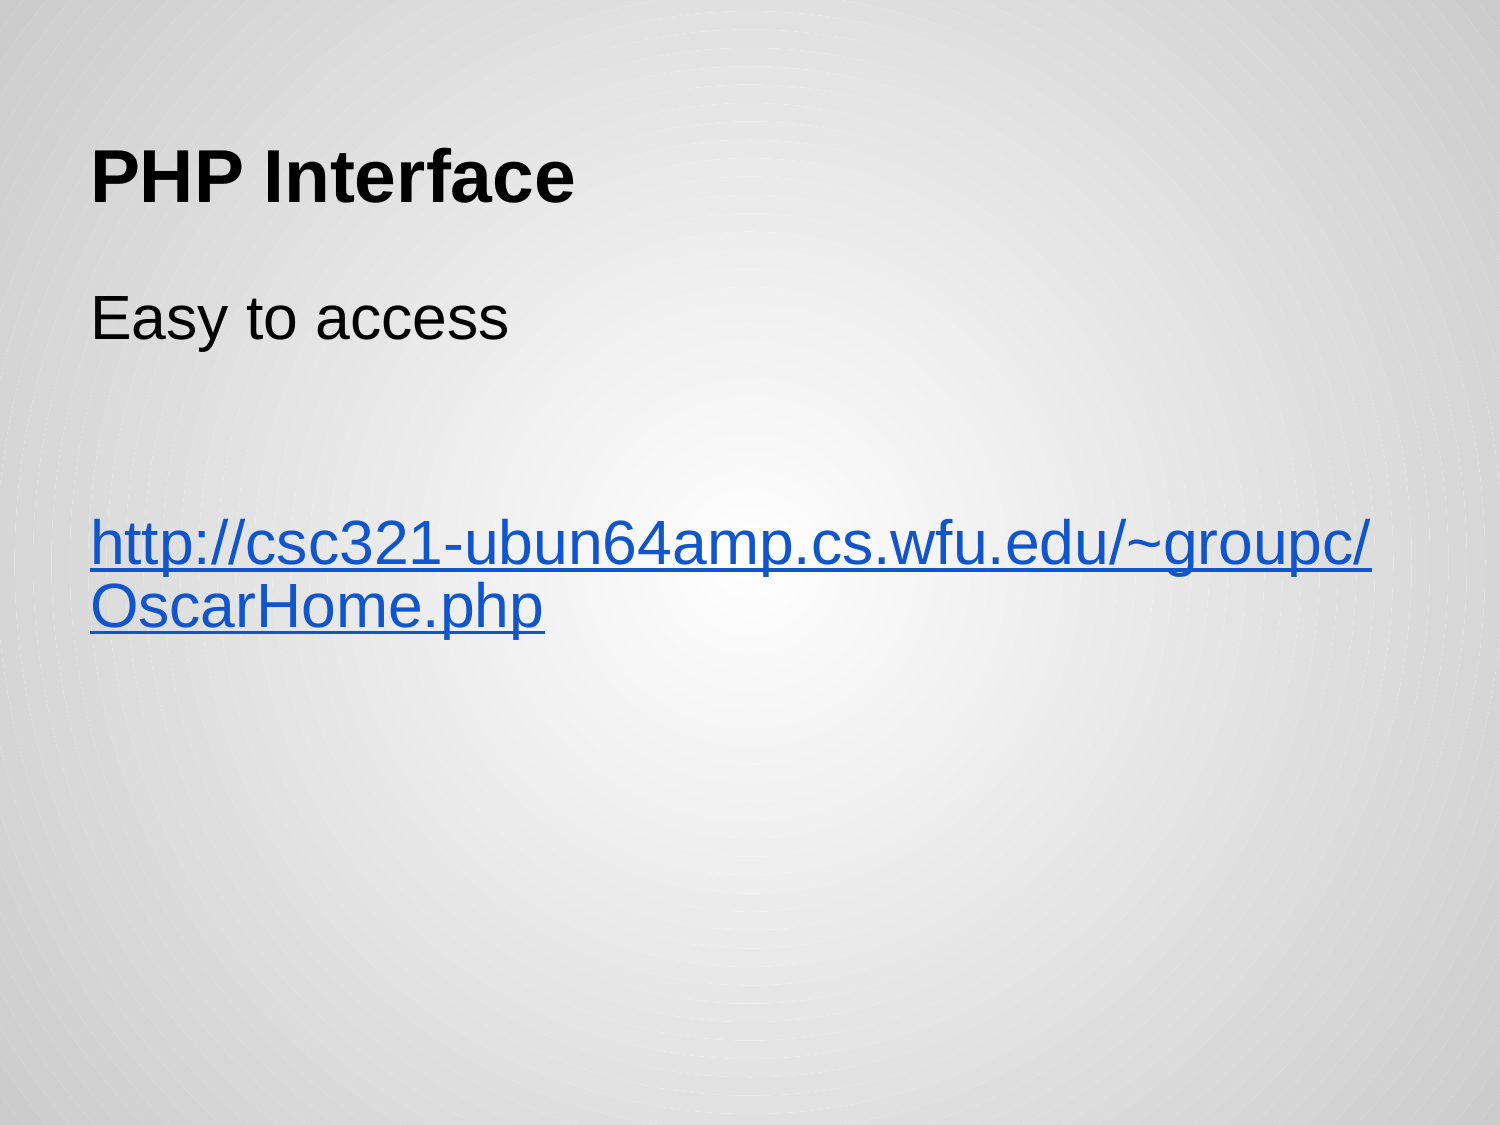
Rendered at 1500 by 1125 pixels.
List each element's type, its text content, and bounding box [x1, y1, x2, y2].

list Easy to access http://csc321-ubun64amp.cs.wfu.edu/~groupc/OscarHome.php [75, 262, 1425, 1078]
title PHP Interface [75, 45, 1425, 233]
